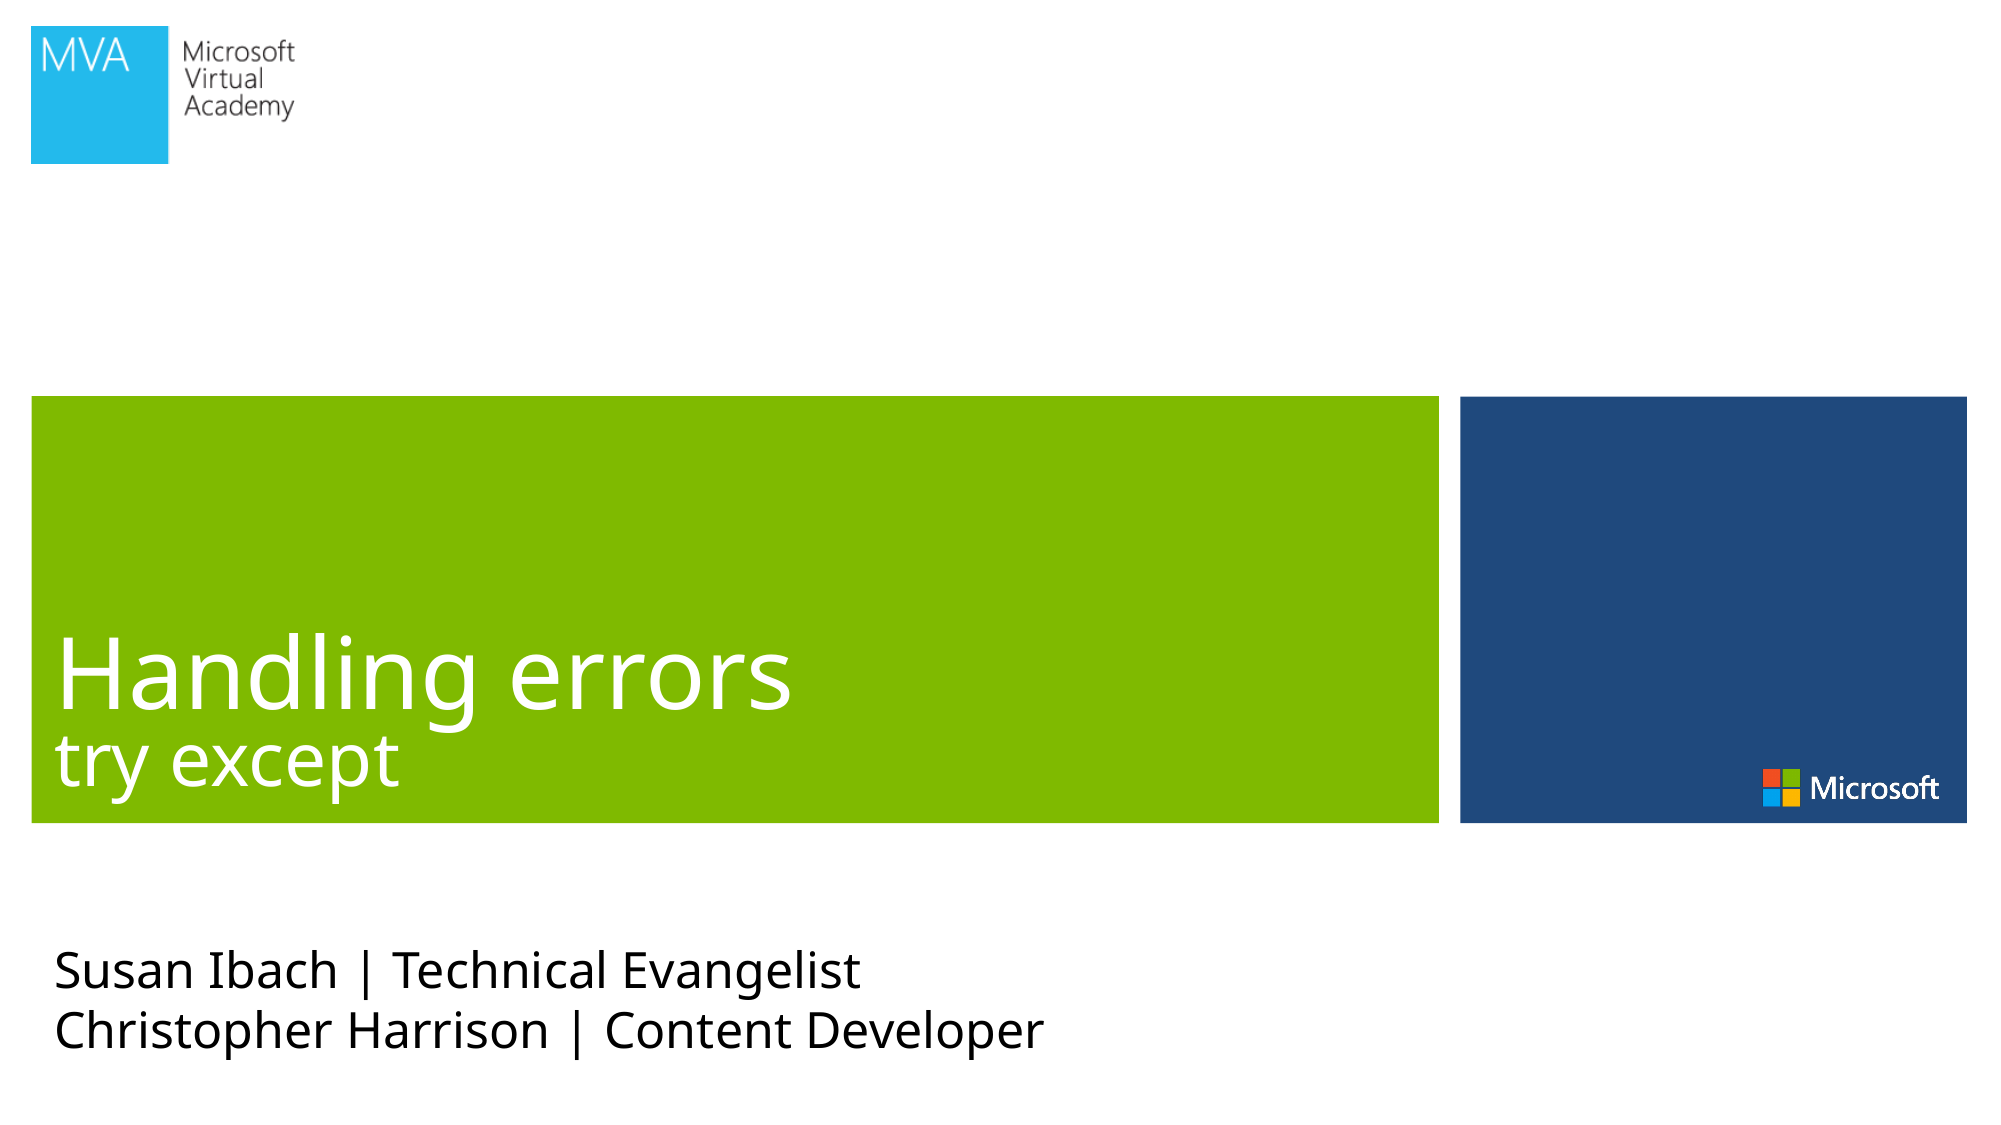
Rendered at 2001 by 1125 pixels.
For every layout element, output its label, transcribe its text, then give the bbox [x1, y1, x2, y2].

text_box Susan Ibach | Technical Evangelist Christopher Harrison | Content Developer [31, 841, 1439, 1082]
picture [1760, 759, 1947, 815]
text_box Handling errors try except [31, 396, 1439, 824]
picture [31, 26, 374, 164]
